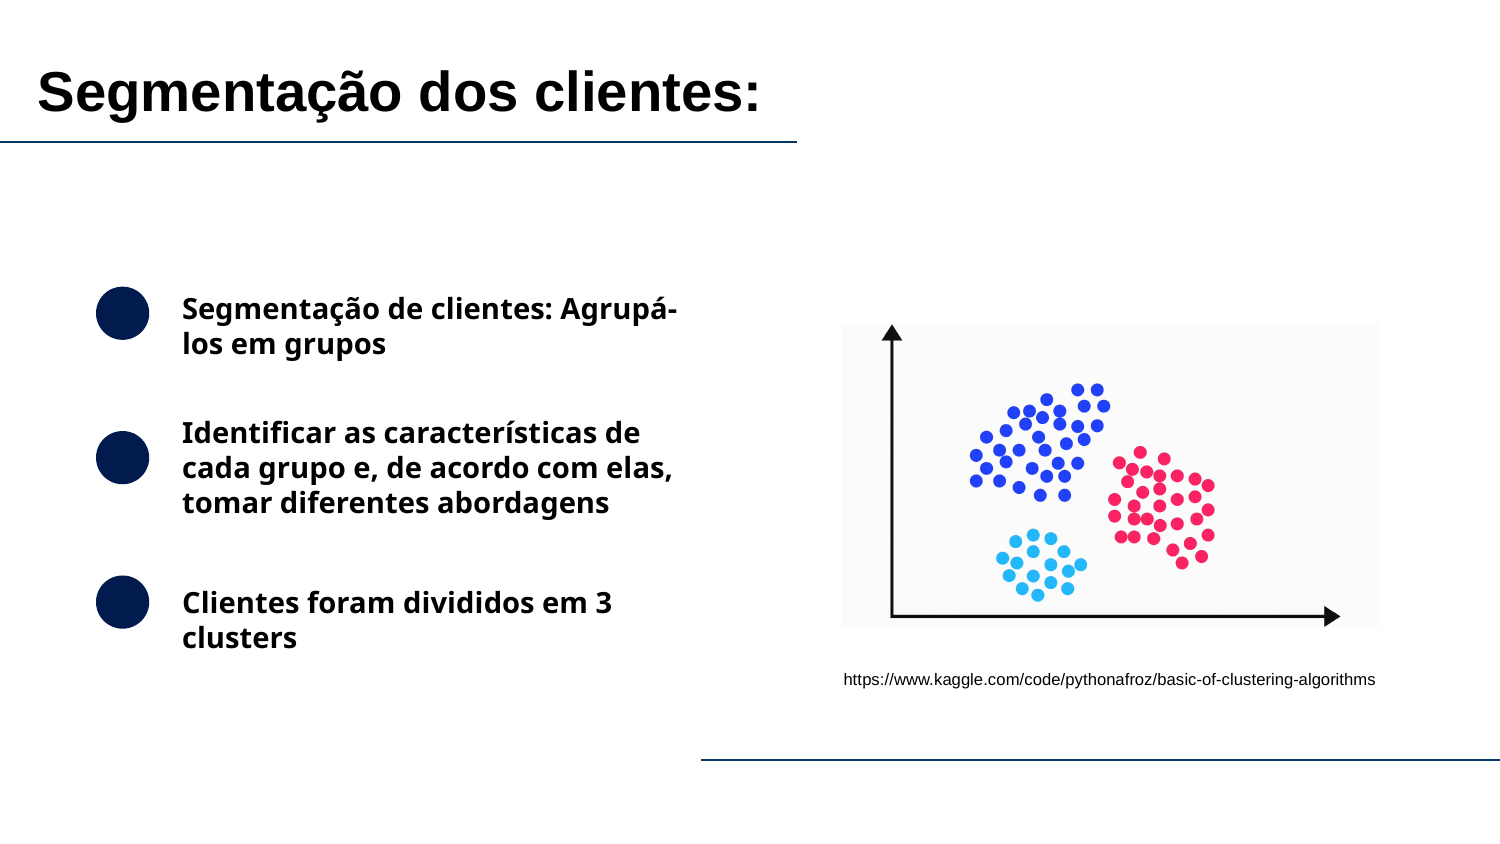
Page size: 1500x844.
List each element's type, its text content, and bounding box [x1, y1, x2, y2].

text_box Identificar as características de cada grupo e, de acordo com elas, tomar diferentes abordagens [167, 399, 693, 535]
text_box Segmentação de clientes: Agrupá-los em grupos [167, 275, 693, 375]
text_box https://www.kaggle.com/code/pythonafroz/basic-of-clustering-algorithms [828, 658, 1394, 699]
text_box [96, 431, 150, 485]
text_box [96, 575, 150, 629]
picture [842, 324, 1380, 627]
text_box [96, 286, 150, 340]
title Segmentação dos clientes: [26, 44, 1321, 143]
text_box Clientes foram divididos em 3 clusters [167, 569, 693, 670]
